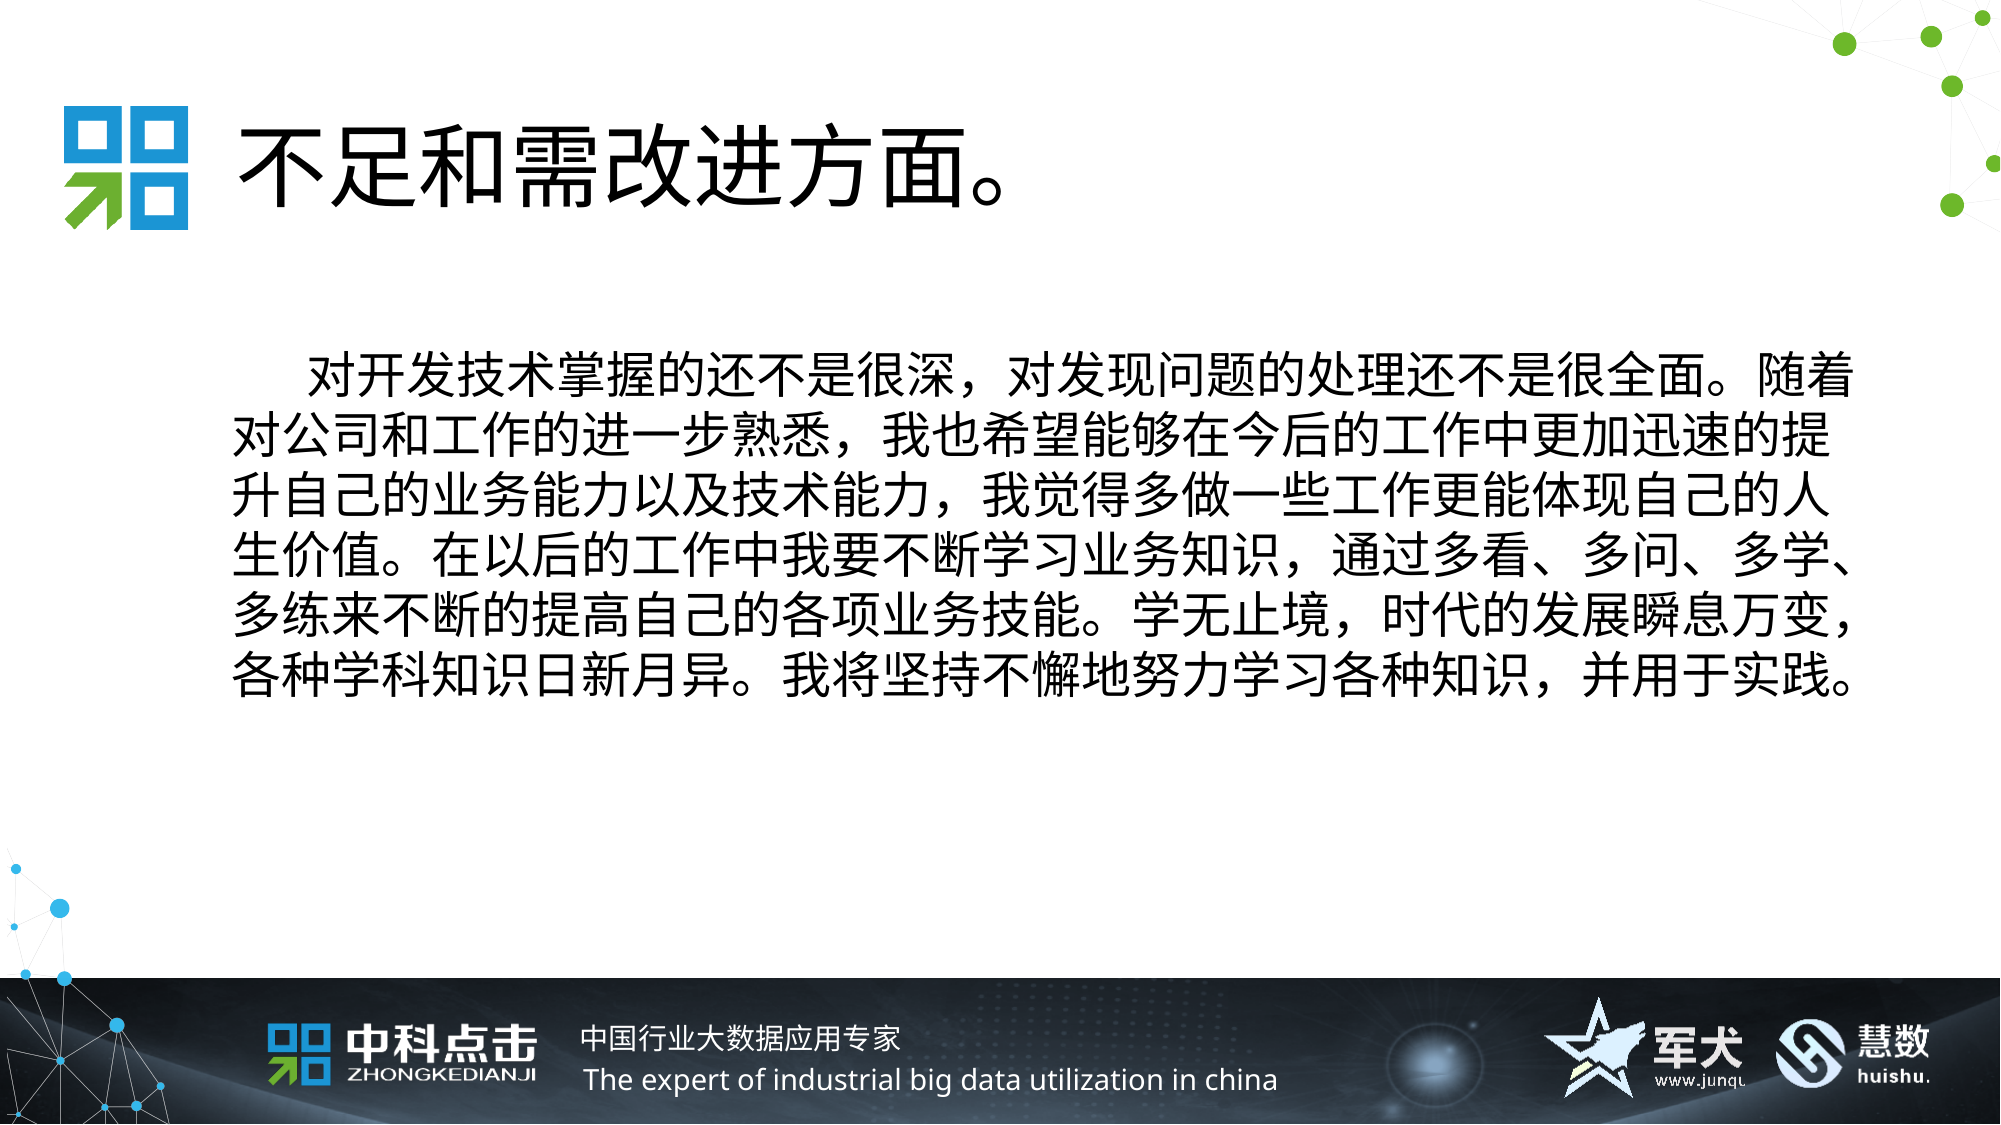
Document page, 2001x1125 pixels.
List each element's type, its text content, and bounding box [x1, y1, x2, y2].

text_box 对开发技术掌握的还不是很深，对发现问题的处理还不是很全面。随着对公司和工作的进一步熟悉，我也希望能够在今后的工作中更加迅速的提升自己的业务能力以及技术能力，我觉得多做一些工作更能体现自己的人生价值。在以后的工作中我要不断学习业务知识，通过多看、多问、多学、多练来不断的提高自己的各项业务技能。学无止境，时代的发展瞬息万变，各种学科知识日新月异。我将坚持不懈地努力学习各种知识，并用于实践。 [216, 268, 1882, 779]
picture [7, 845, 178, 1125]
picture [241, 994, 566, 1111]
picture [1696, 0, 2001, 245]
title 不足和需改进方面。 [220, 96, 1946, 246]
picture [40, 70, 221, 264]
